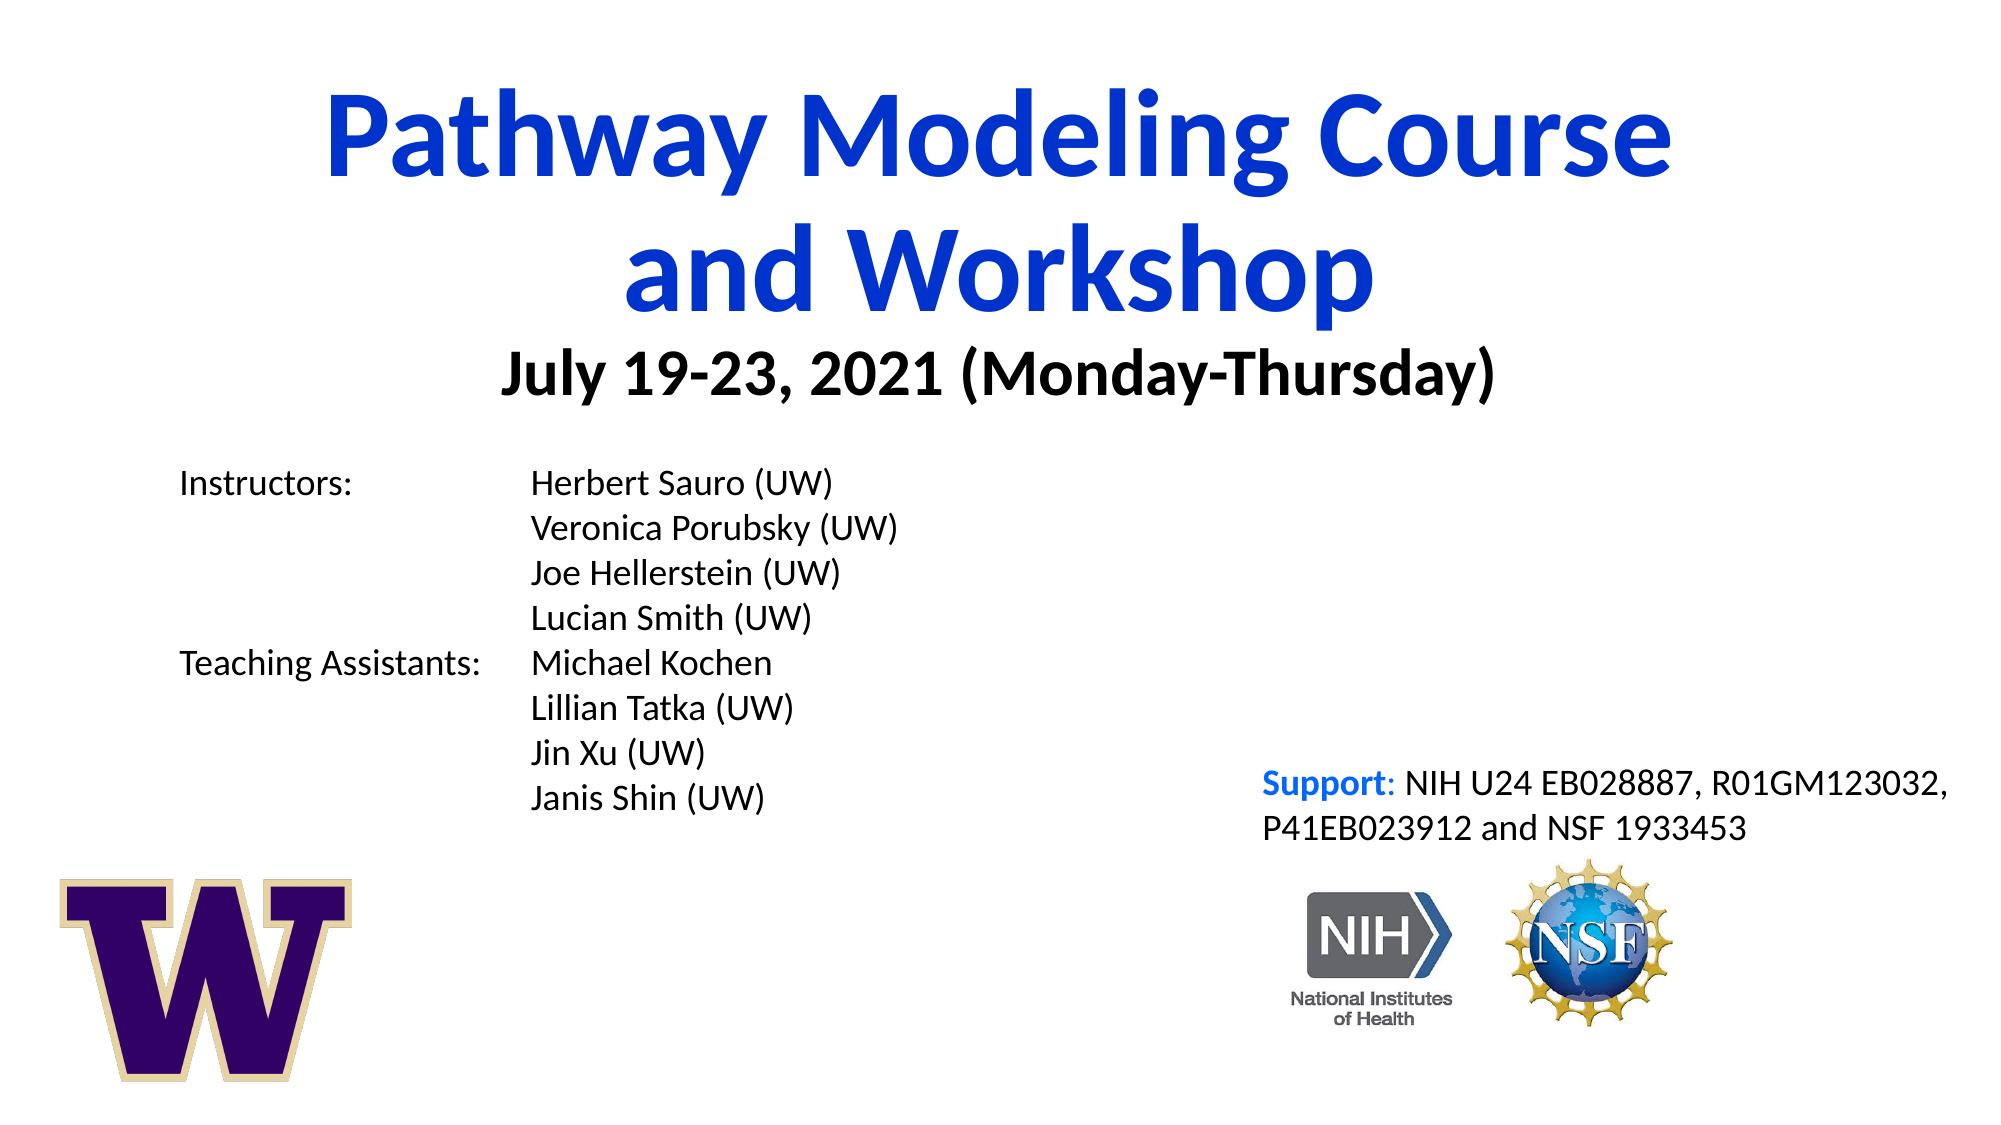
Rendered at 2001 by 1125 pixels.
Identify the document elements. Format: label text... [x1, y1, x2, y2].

text_box Support: NIH U24 EB028887, R01GM123032, P41EB023912 and NSF 1933453 [1247, 749, 1977, 855]
text_box Instructors: Teaching Assistants: [164, 450, 515, 691]
text_box Herbert Sauro (UW) Veronica Porubsky (UW) Joe Hellerstein (UW) Lucian Smith (UW) Michael Kochen Lillian Tatka (UW) Jin Xu (UW) Janis Shin (UW) [515, 450, 1100, 826]
title Pathway Modeling Course and Workshop July 19-23, 2021 (Monday-Thursday) [249, 26, 1750, 418]
picture [1247, 855, 1675, 1060]
picture [57, 878, 353, 1082]
